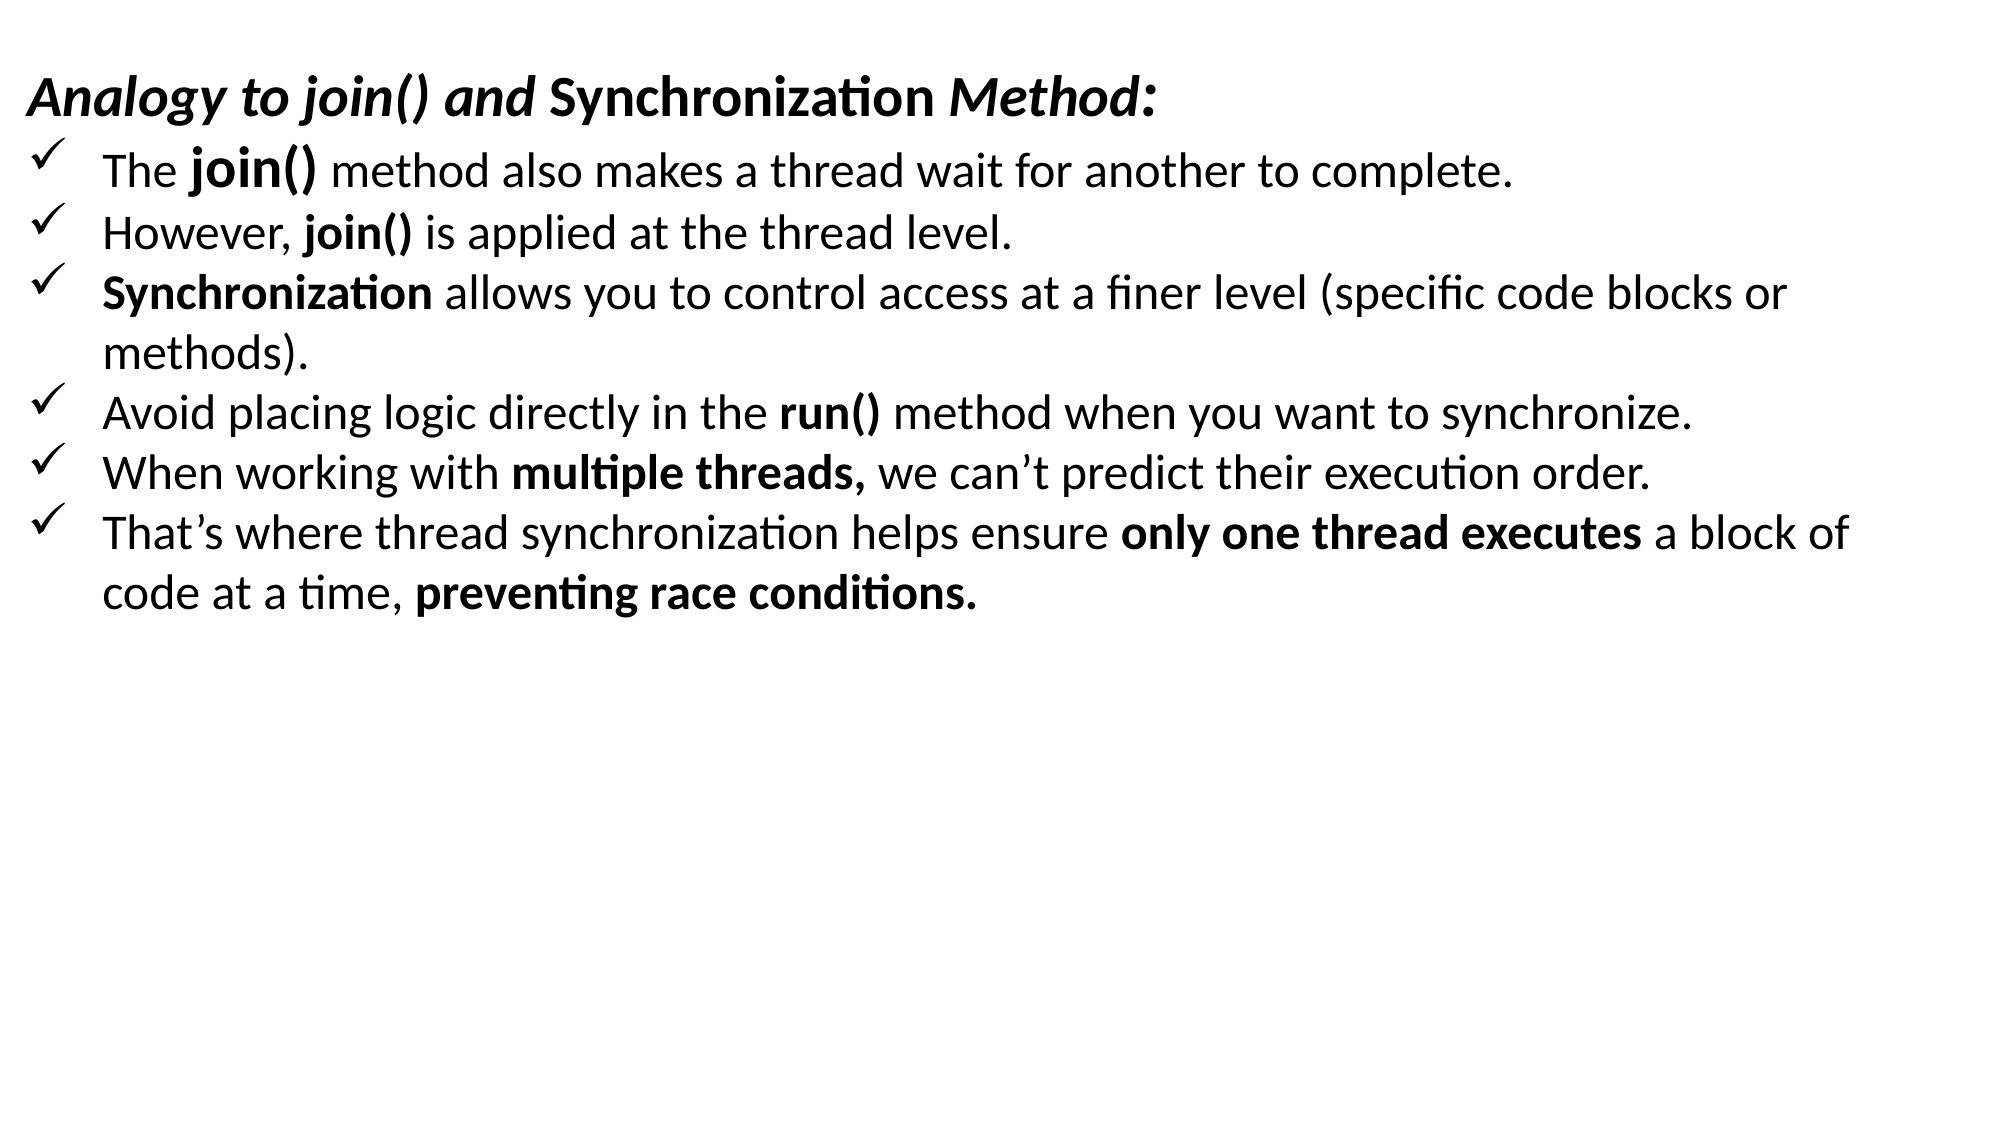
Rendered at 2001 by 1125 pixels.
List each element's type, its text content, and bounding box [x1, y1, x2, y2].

text_box Analogy to join() and Synchronization Method: The join() method also makes a thread wait for another to complete. However, join() is applied at the thread level. Synchronization allows you to control access at a finer level (specific code blocks or methods). Avoid placing logic directly in the run() method when you want to synchronize. When working with multiple threads, we can’t predict their execution order. That’s where thread synchronization helps ensure only one thread executes a block of code at a time, preventing race conditions. [12, 42, 1959, 627]
